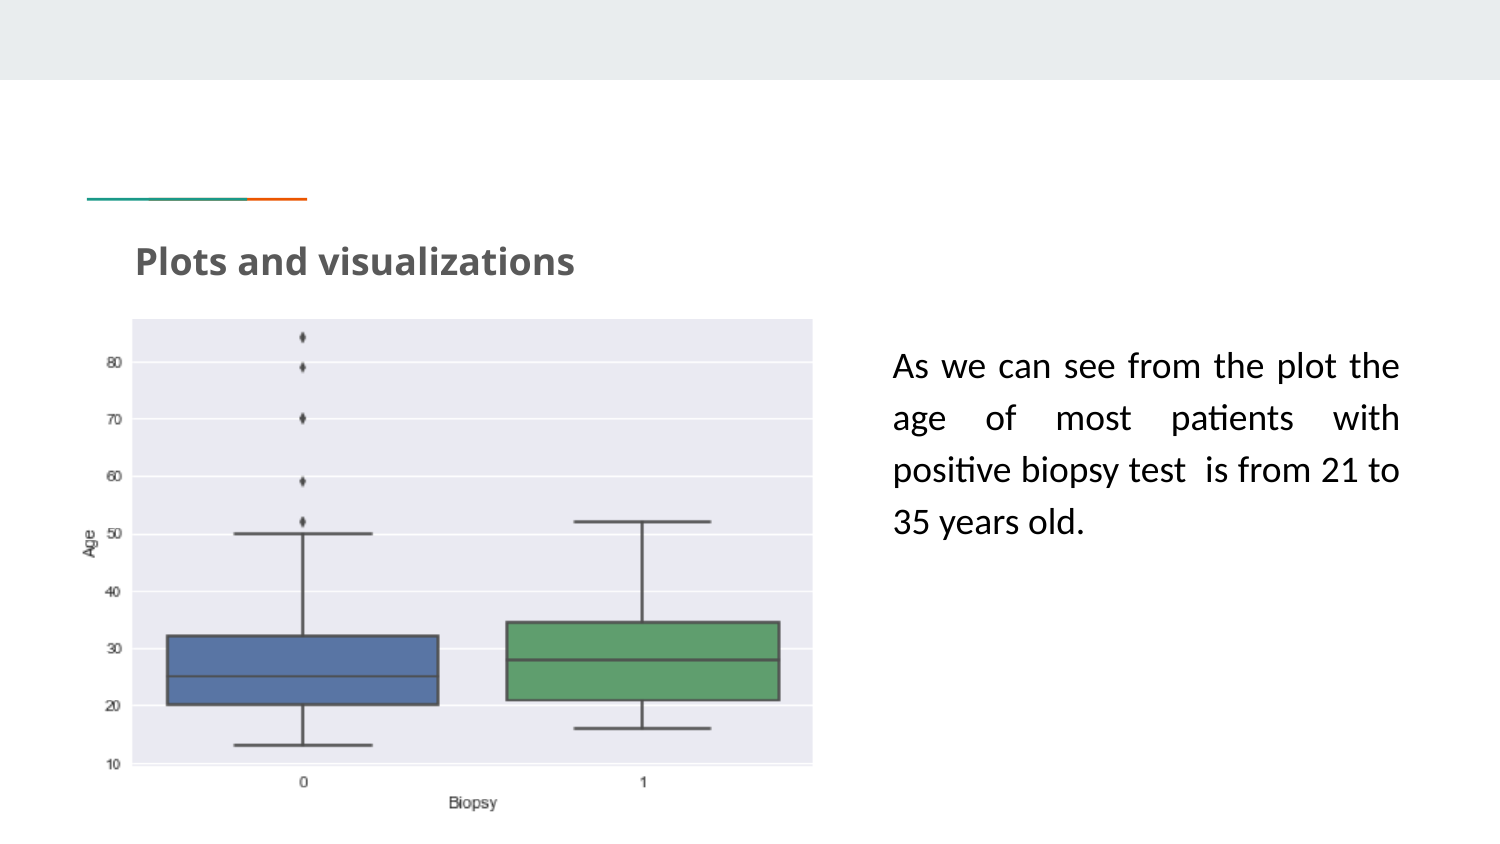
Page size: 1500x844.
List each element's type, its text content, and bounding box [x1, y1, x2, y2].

list As we can see from the plot the age of most patients with positive biopsy test is from 21 to 35 years old. [877, 319, 1416, 712]
title Plots and visualizations [119, 216, 1381, 305]
picture [72, 319, 816, 816]
